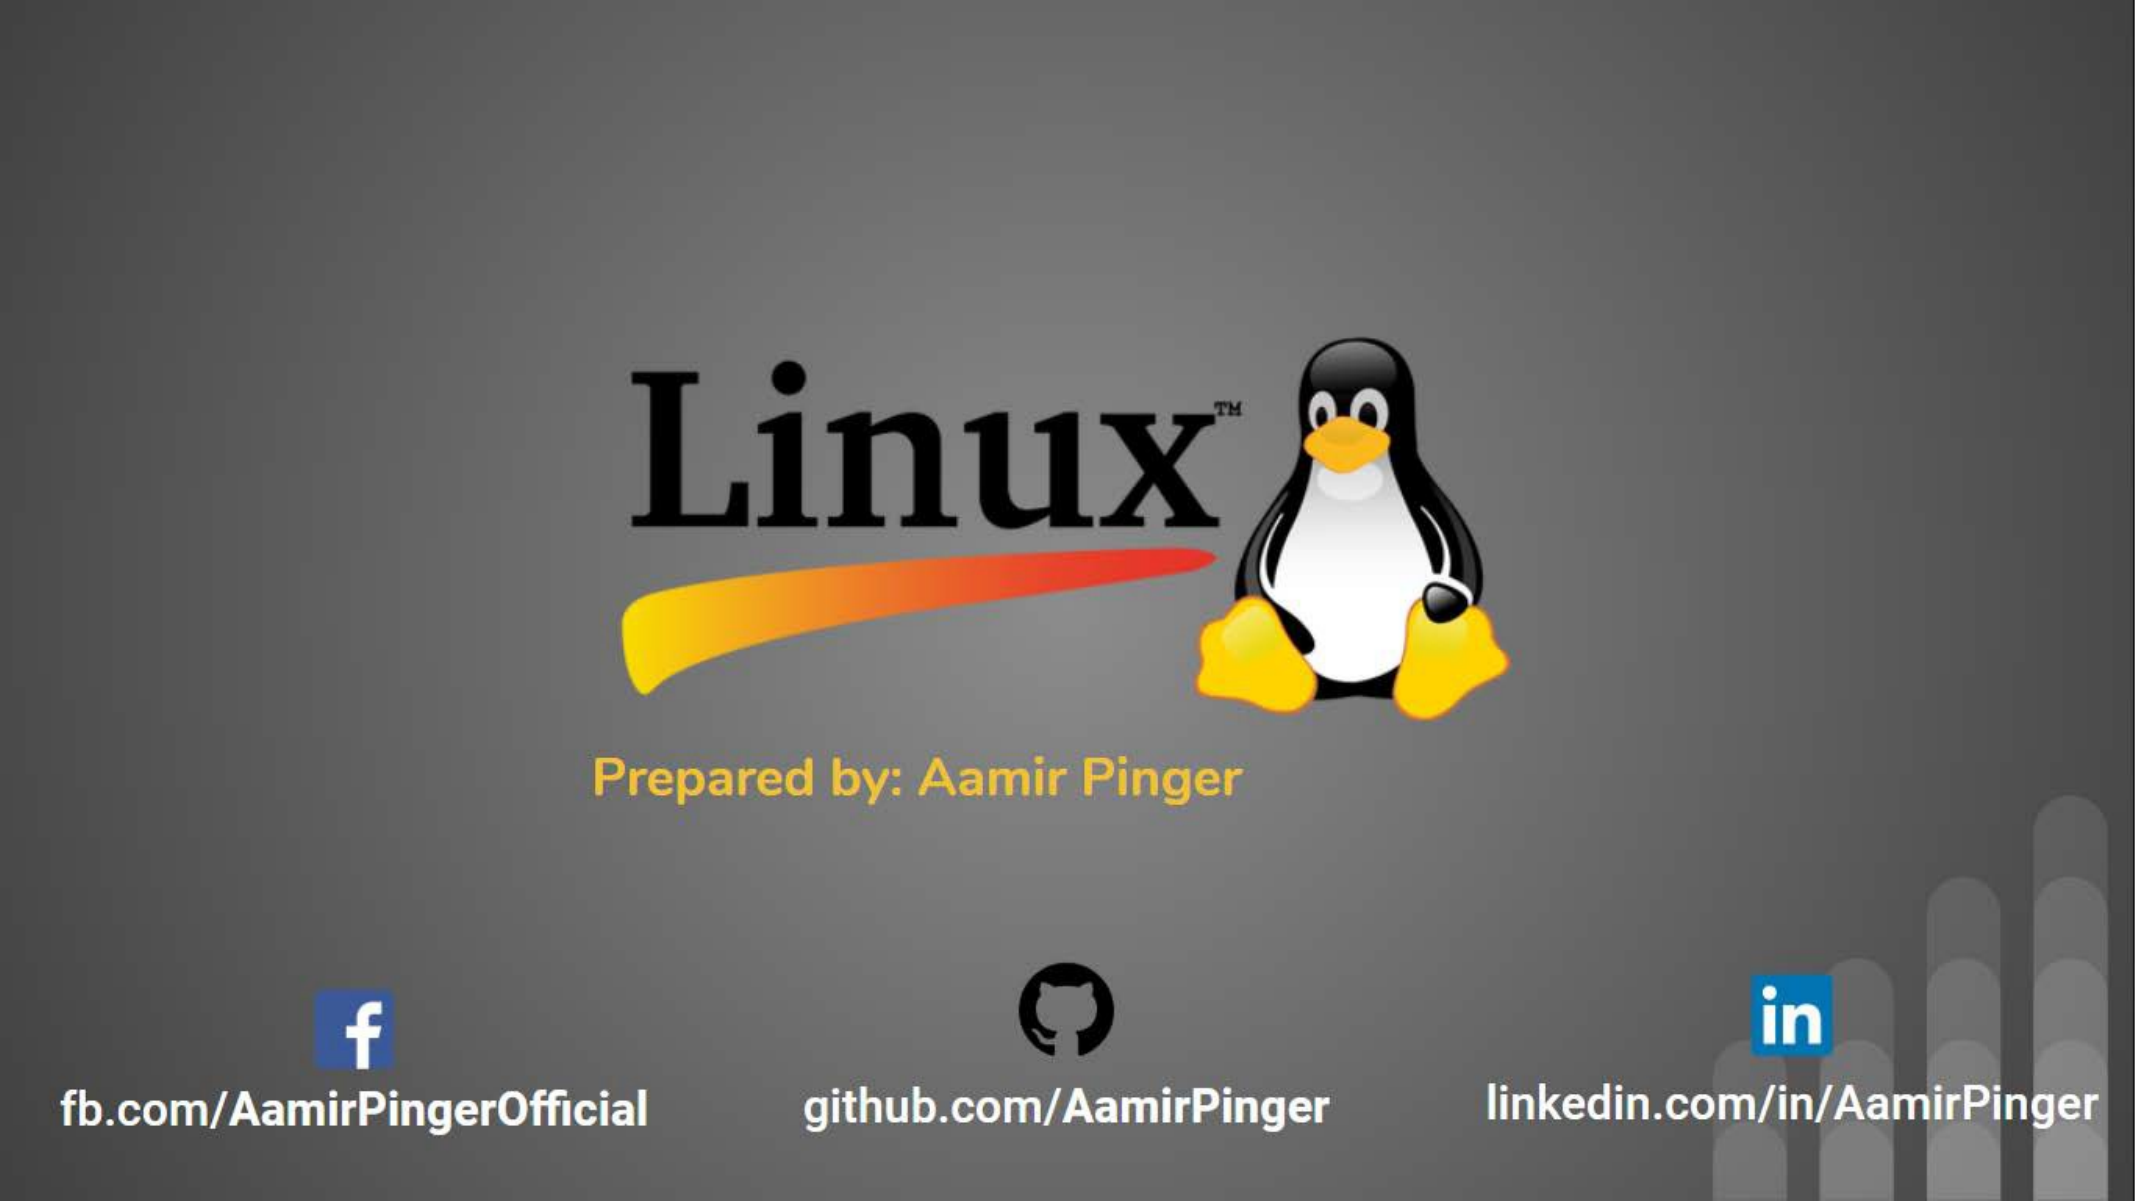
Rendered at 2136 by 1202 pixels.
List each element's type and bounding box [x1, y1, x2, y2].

text_box [0, 0, 2135, 1201]
